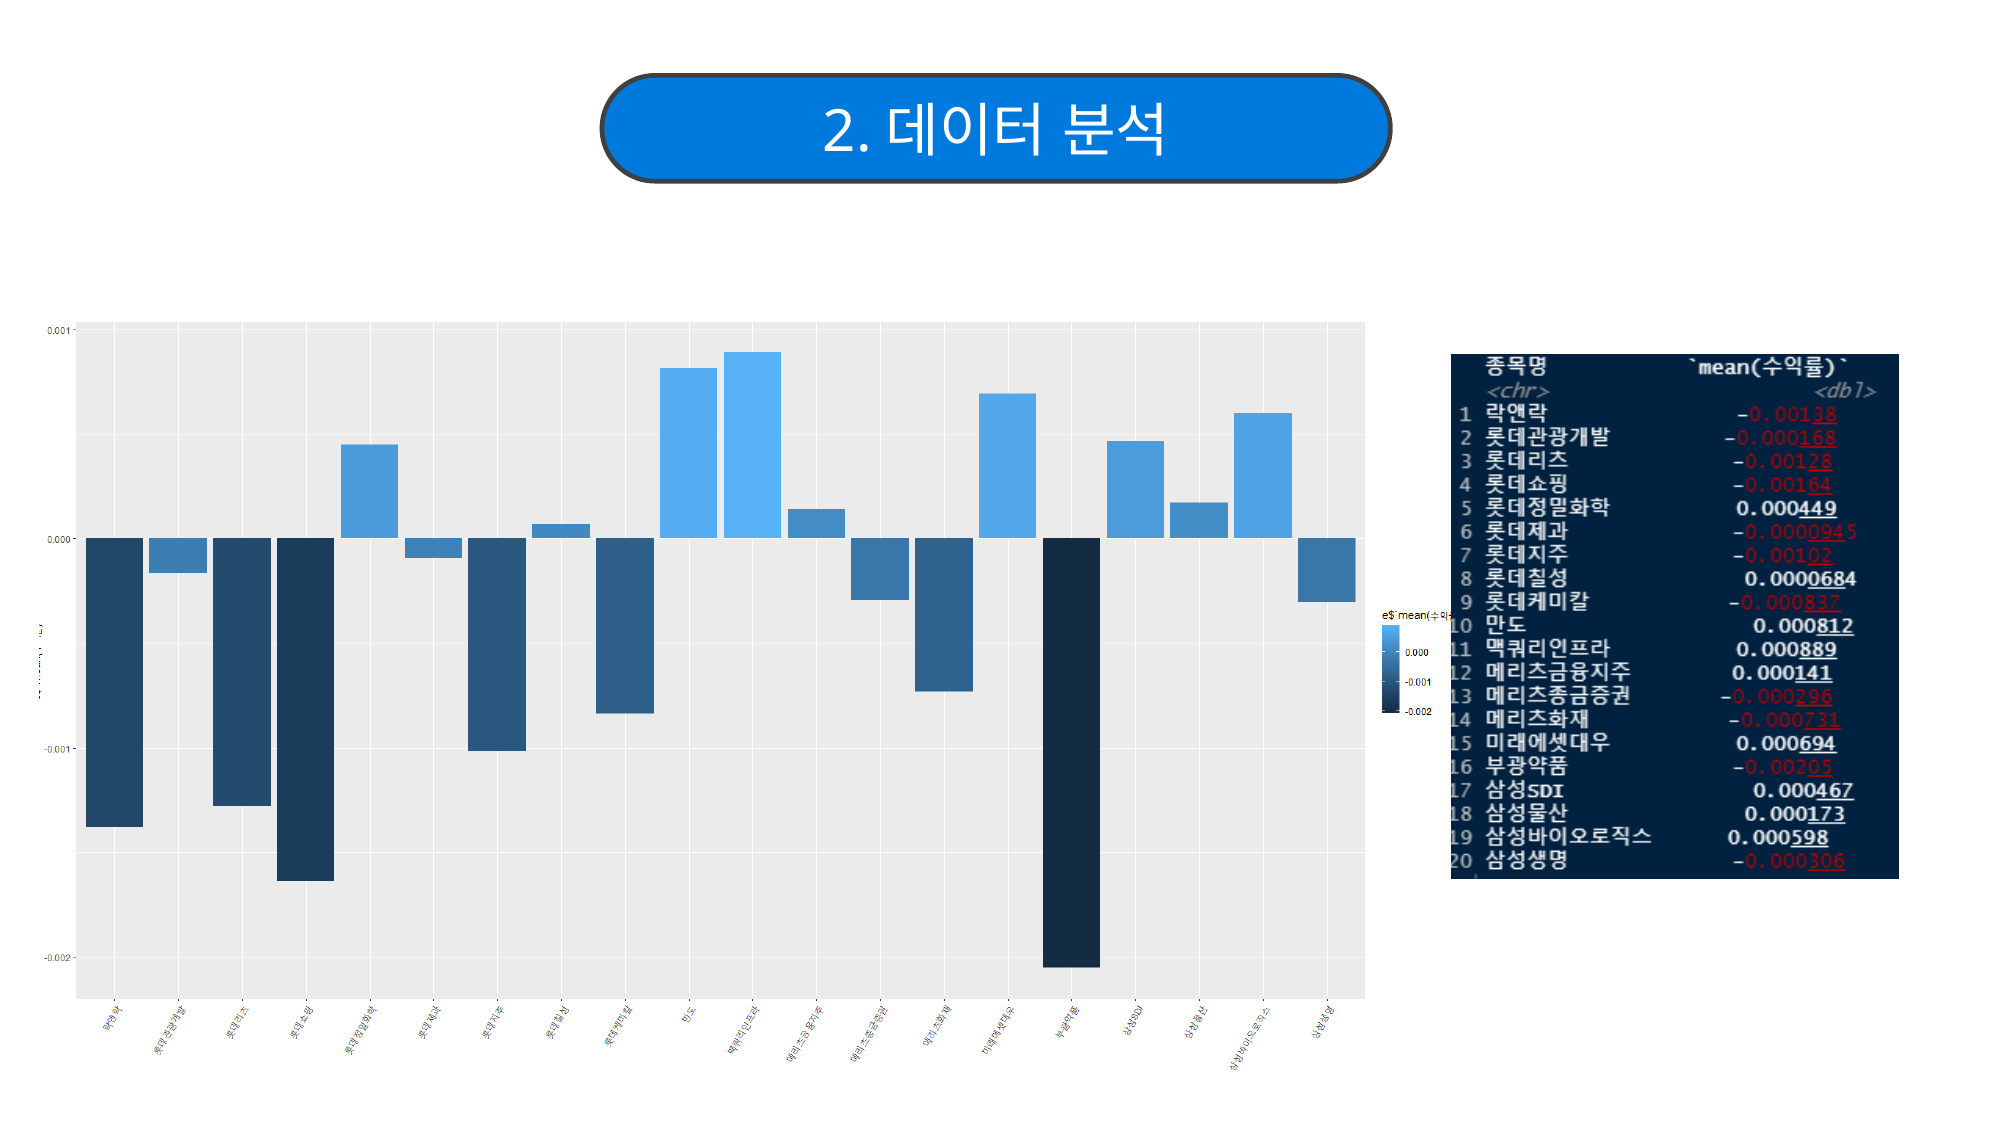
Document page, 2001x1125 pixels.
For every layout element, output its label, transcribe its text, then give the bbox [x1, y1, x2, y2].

picture [39, 313, 1899, 1070]
text_box 2.데이터 분석 [600, 74, 1392, 183]
